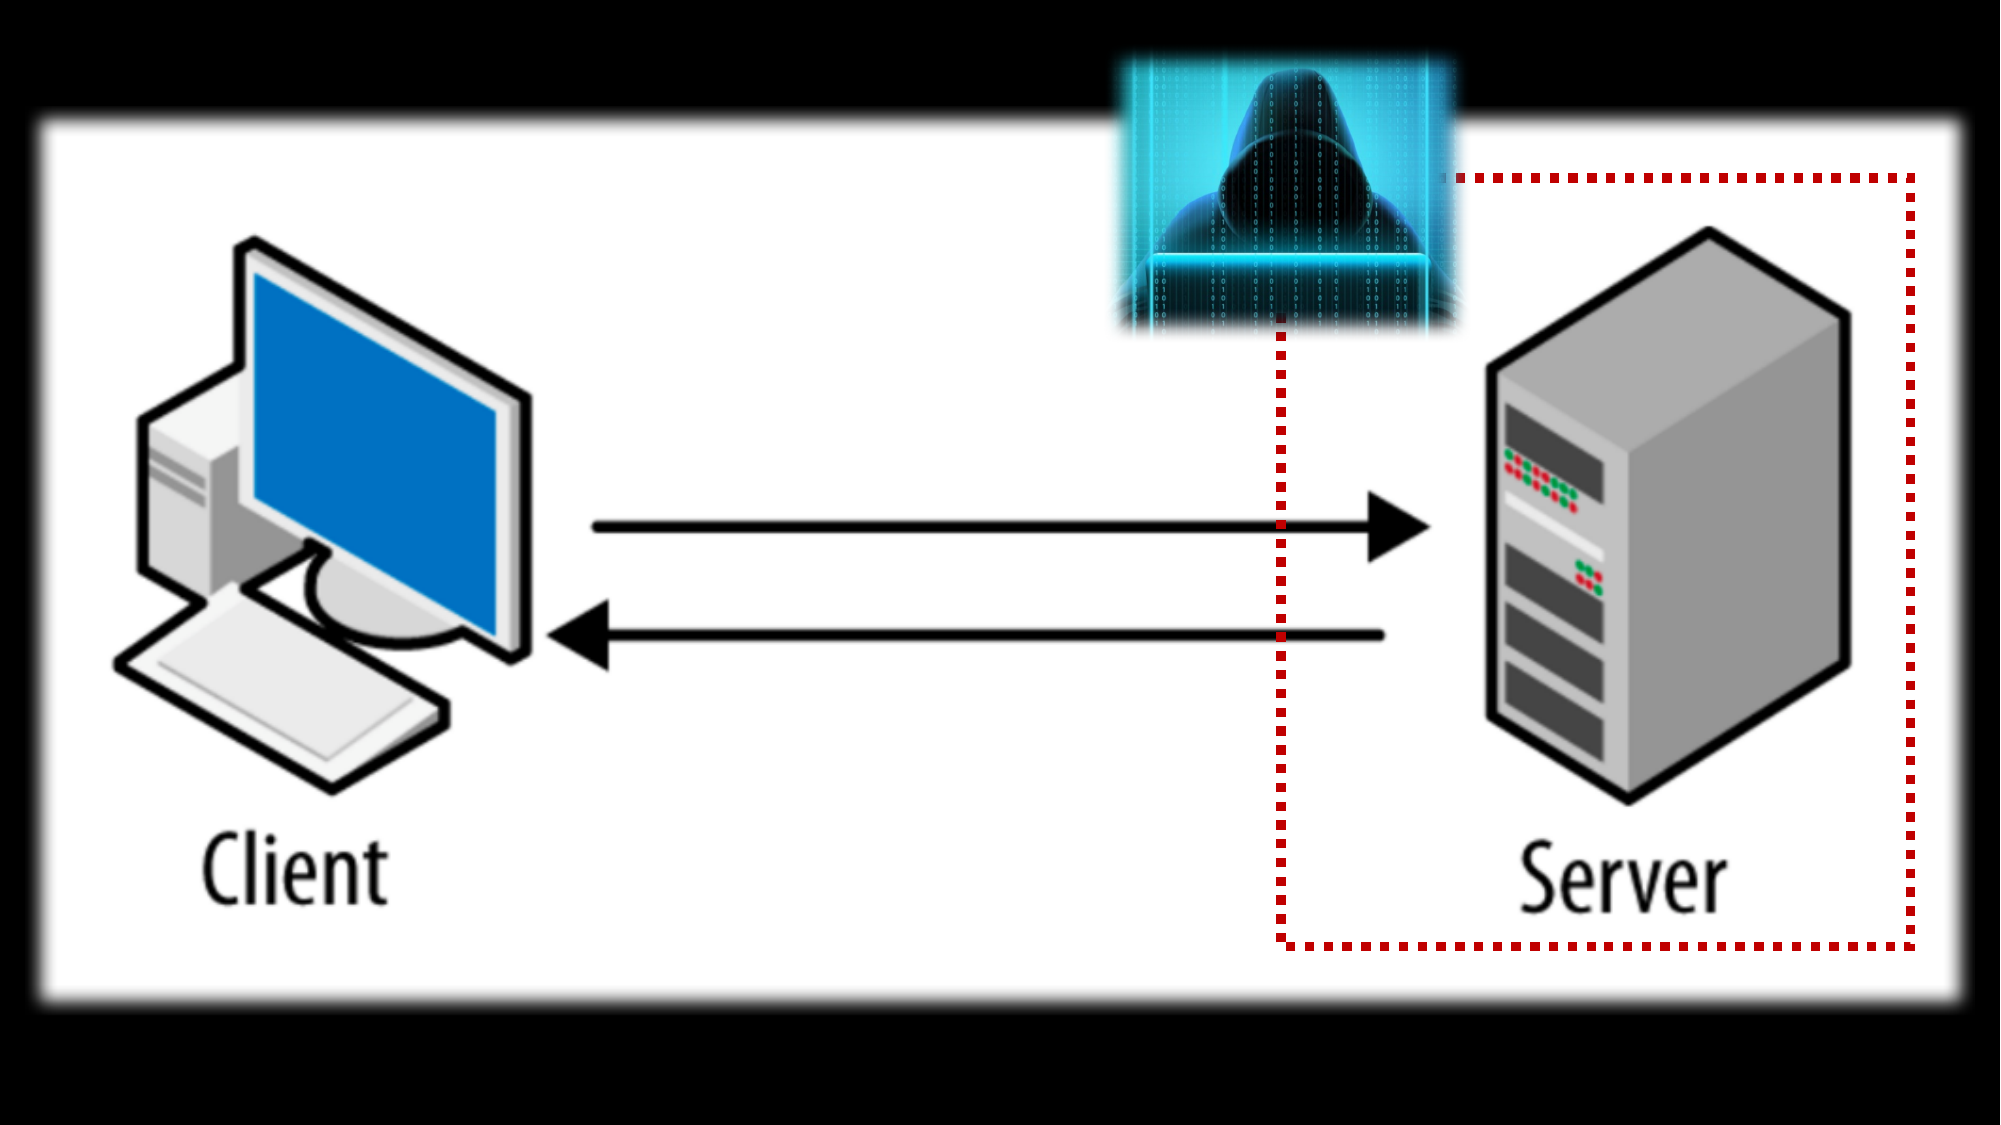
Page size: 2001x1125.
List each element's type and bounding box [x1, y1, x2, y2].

picture [25, 42, 1975, 1018]
